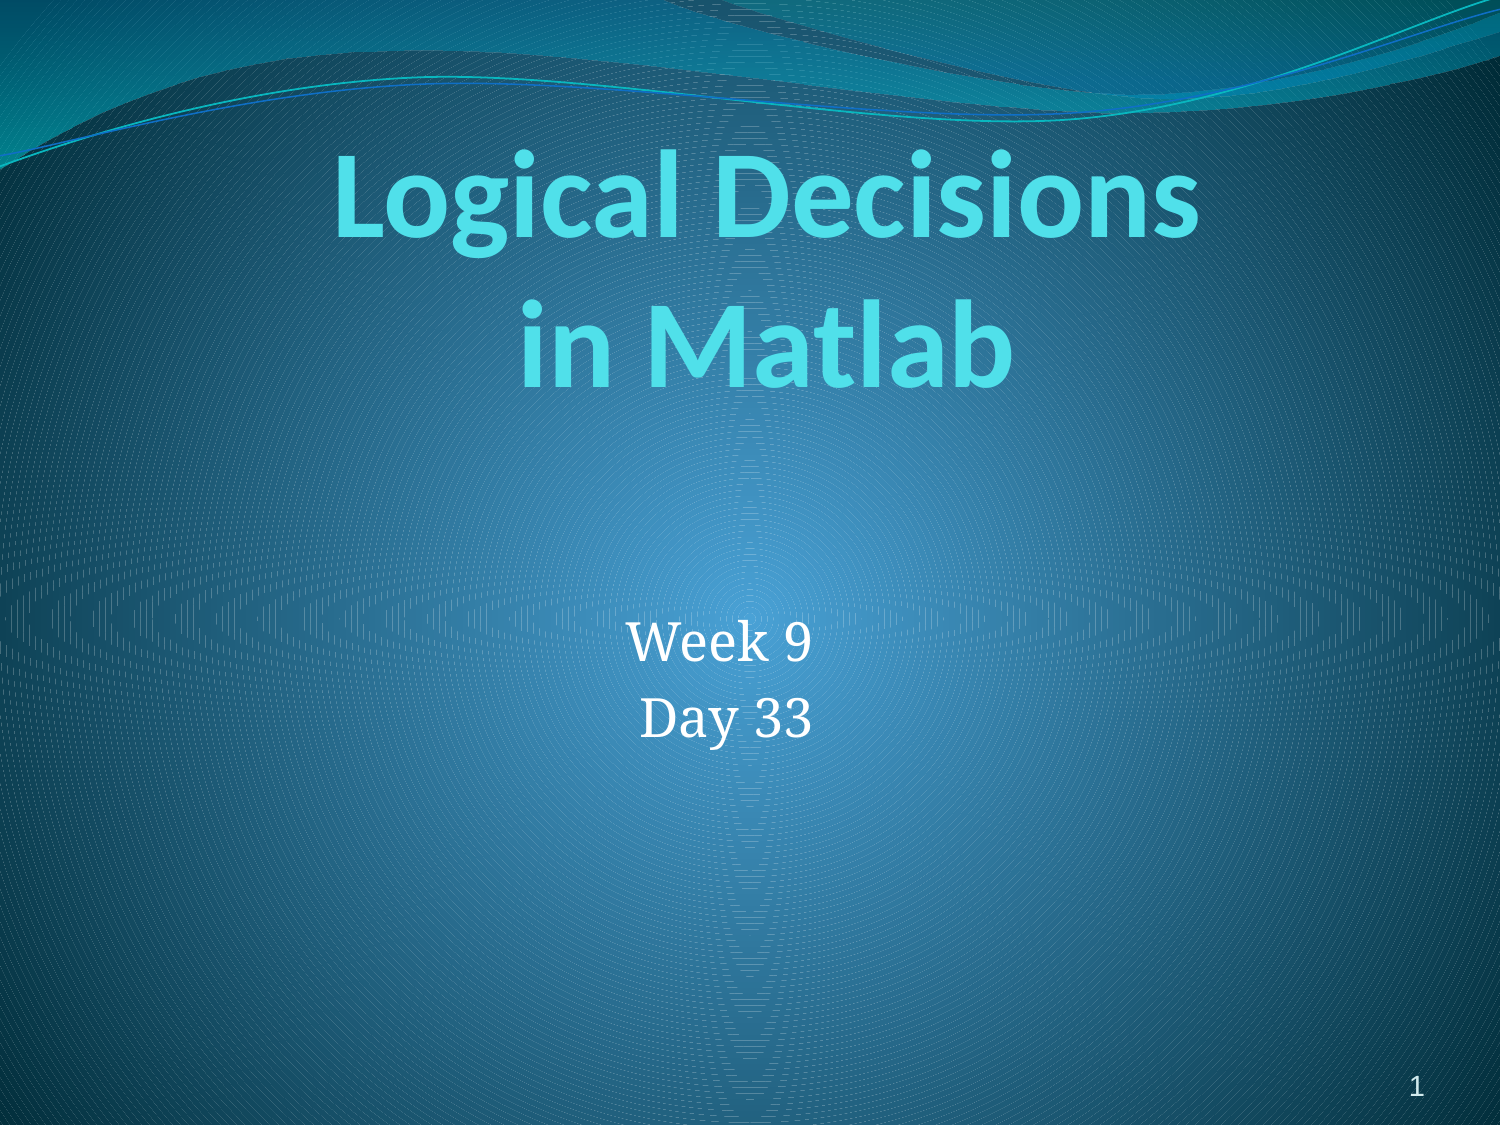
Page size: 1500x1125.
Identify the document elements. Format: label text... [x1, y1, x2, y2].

subtitle Week 9 Day 33 [87, 600, 1376, 888]
slide_number 1 [1299, 1042, 1425, 1103]
title Logical Decisions in Matlab [124, 112, 1413, 413]
